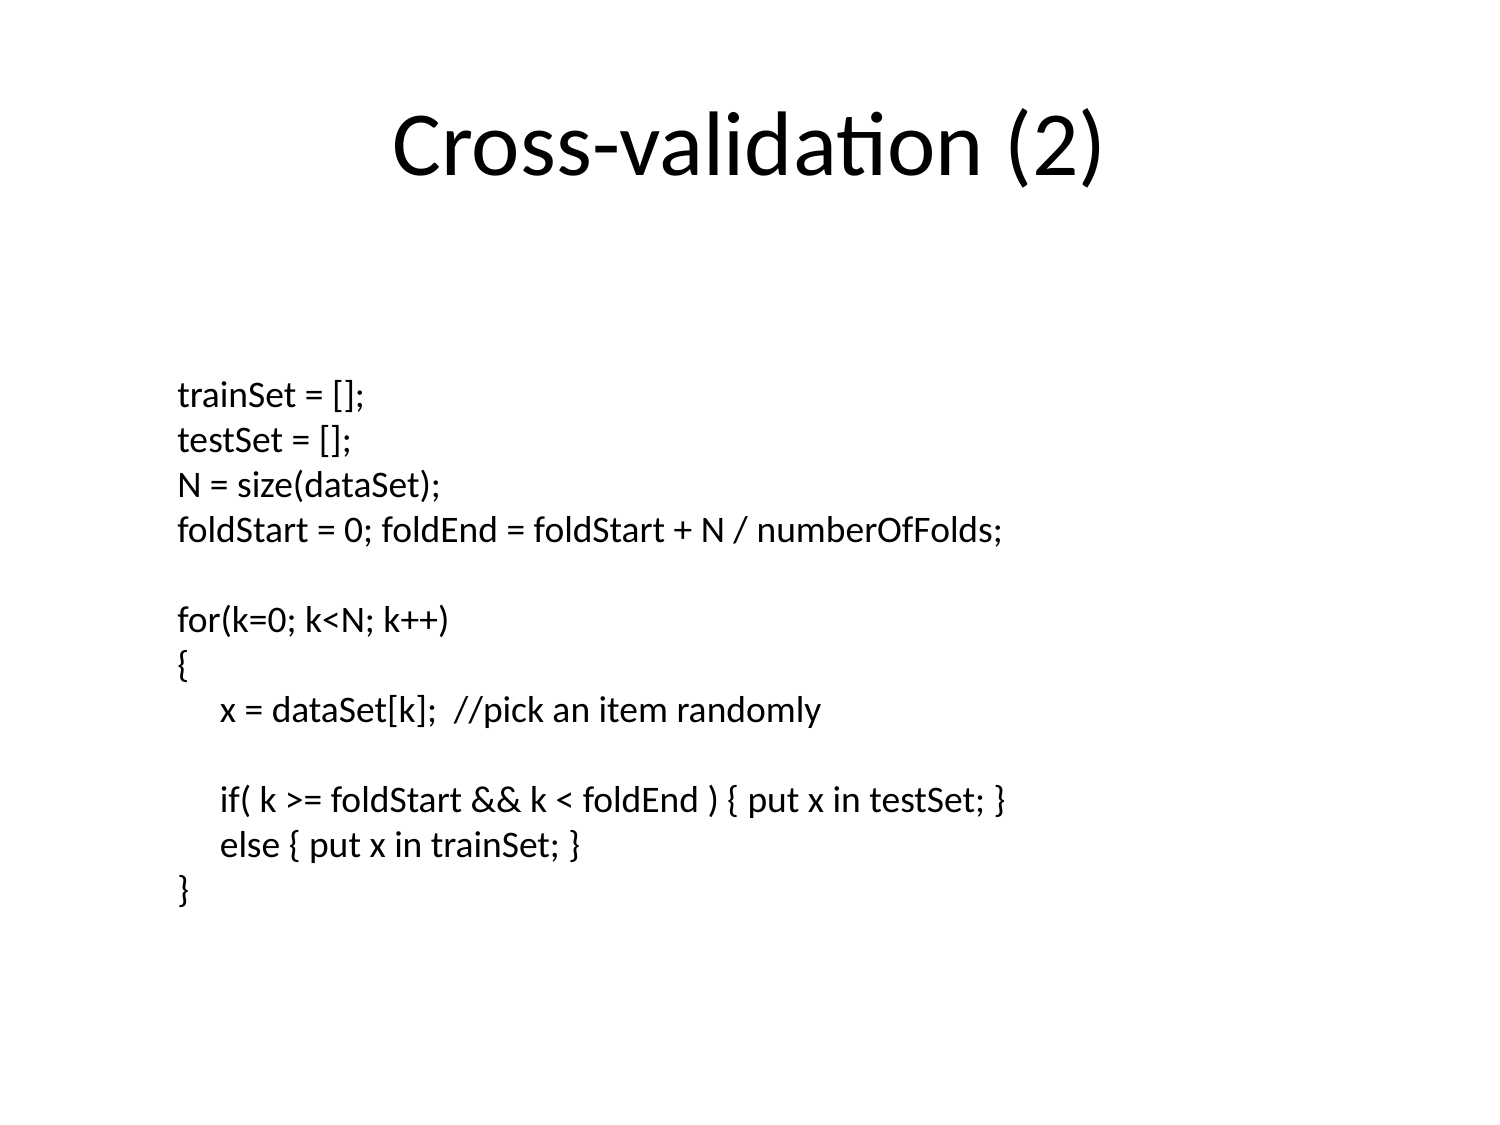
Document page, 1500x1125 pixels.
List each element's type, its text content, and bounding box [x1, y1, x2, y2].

title Cross-validation (2) [75, 45, 1425, 233]
text_box trainSet = []; testSet = []; N = size(dataSet); foldStart = 0; foldEnd = foldStart + N / numberOfFolds; for(k=0; k<N; k++) { x = dataSet[k]; //pick an item randomly if( k >= foldStart && k < foldEnd ) { put x in testSet; } else { put x in trainSet; } } [162, 362, 1263, 918]
